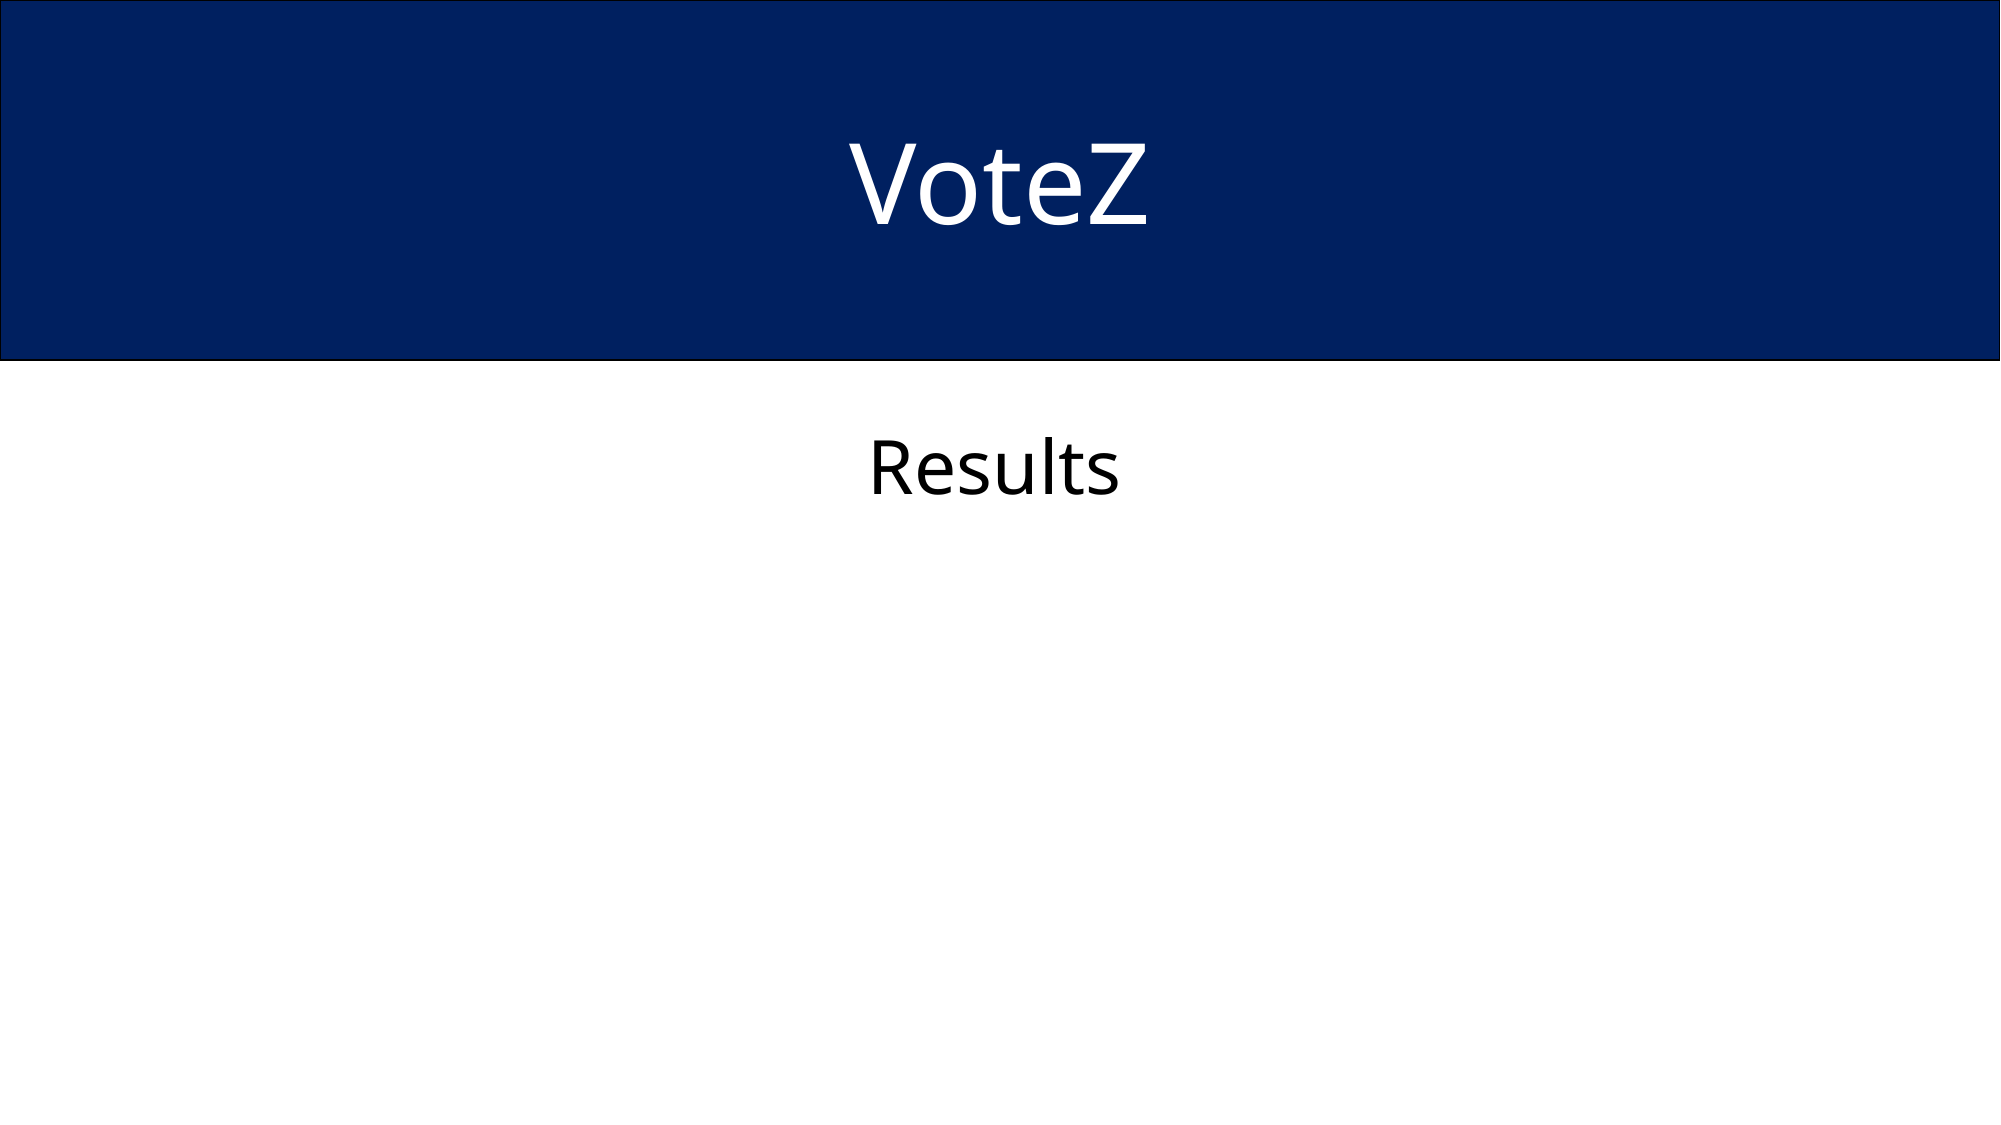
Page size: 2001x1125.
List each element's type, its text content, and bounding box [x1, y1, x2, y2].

text_box Results [853, 412, 1147, 517]
text_box VoteZ [0, 0, 2000, 361]
